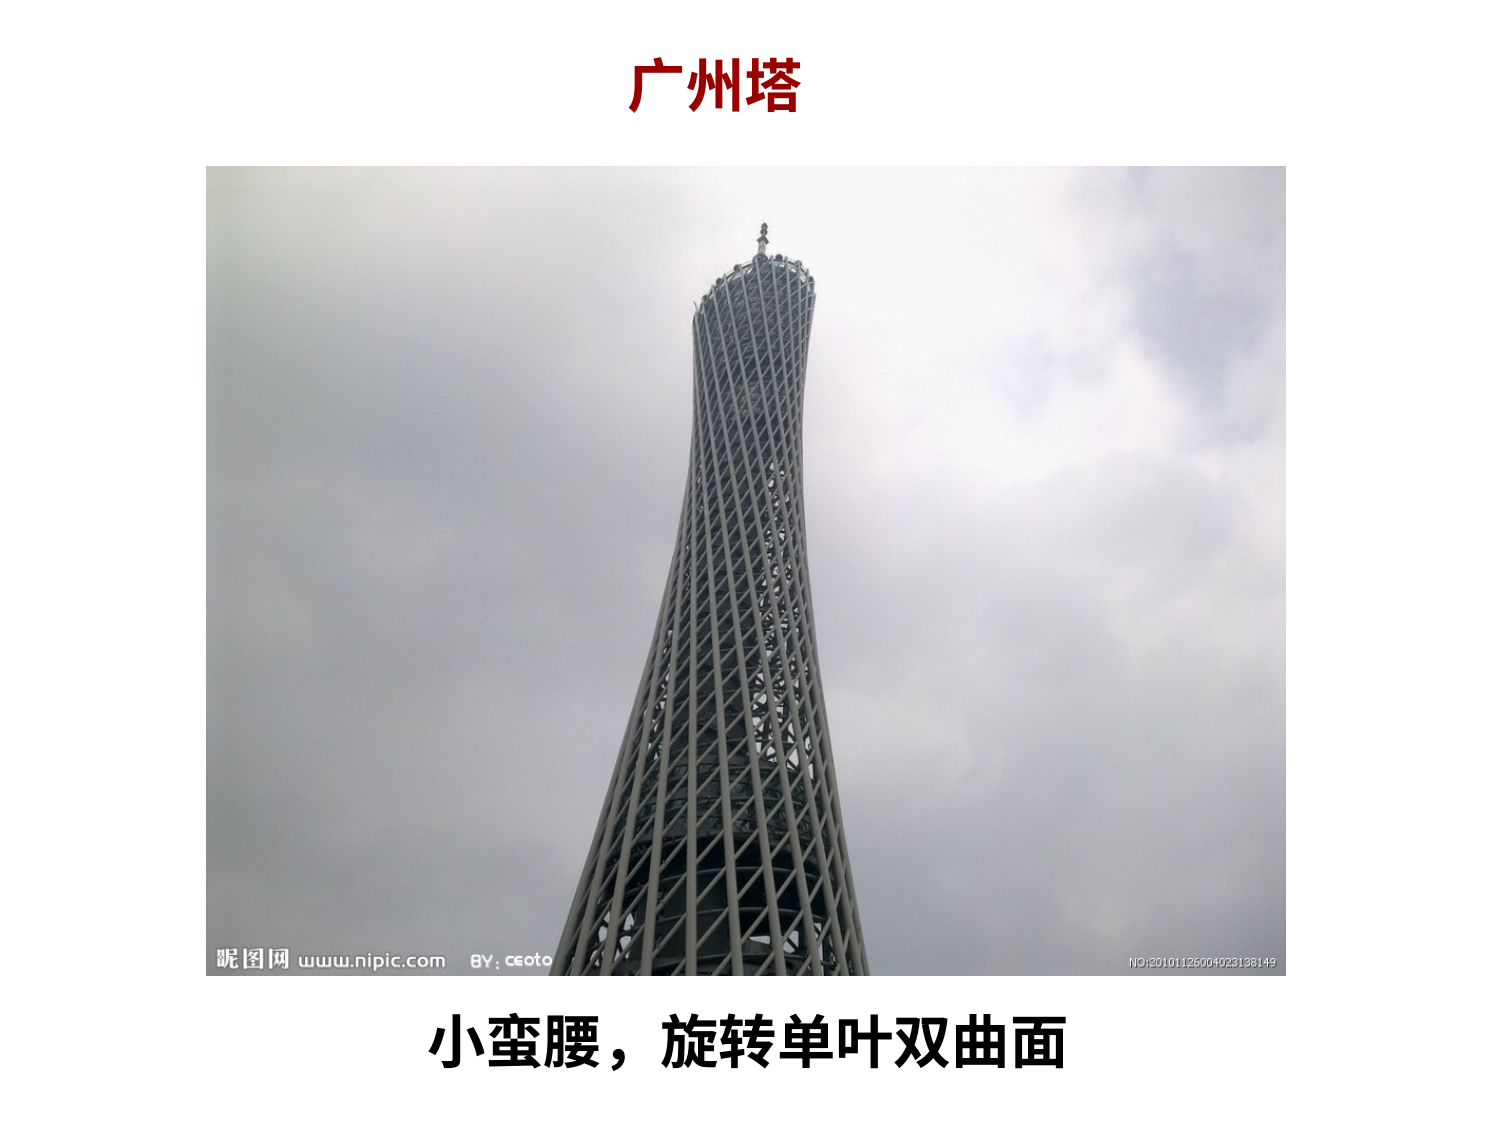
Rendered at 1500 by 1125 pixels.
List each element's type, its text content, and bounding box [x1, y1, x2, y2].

text_box 小蛮腰，旋转单叶双曲面 [412, 998, 1084, 1083]
picture [206, 166, 1286, 977]
text_box 广州塔 [613, 41, 818, 127]
